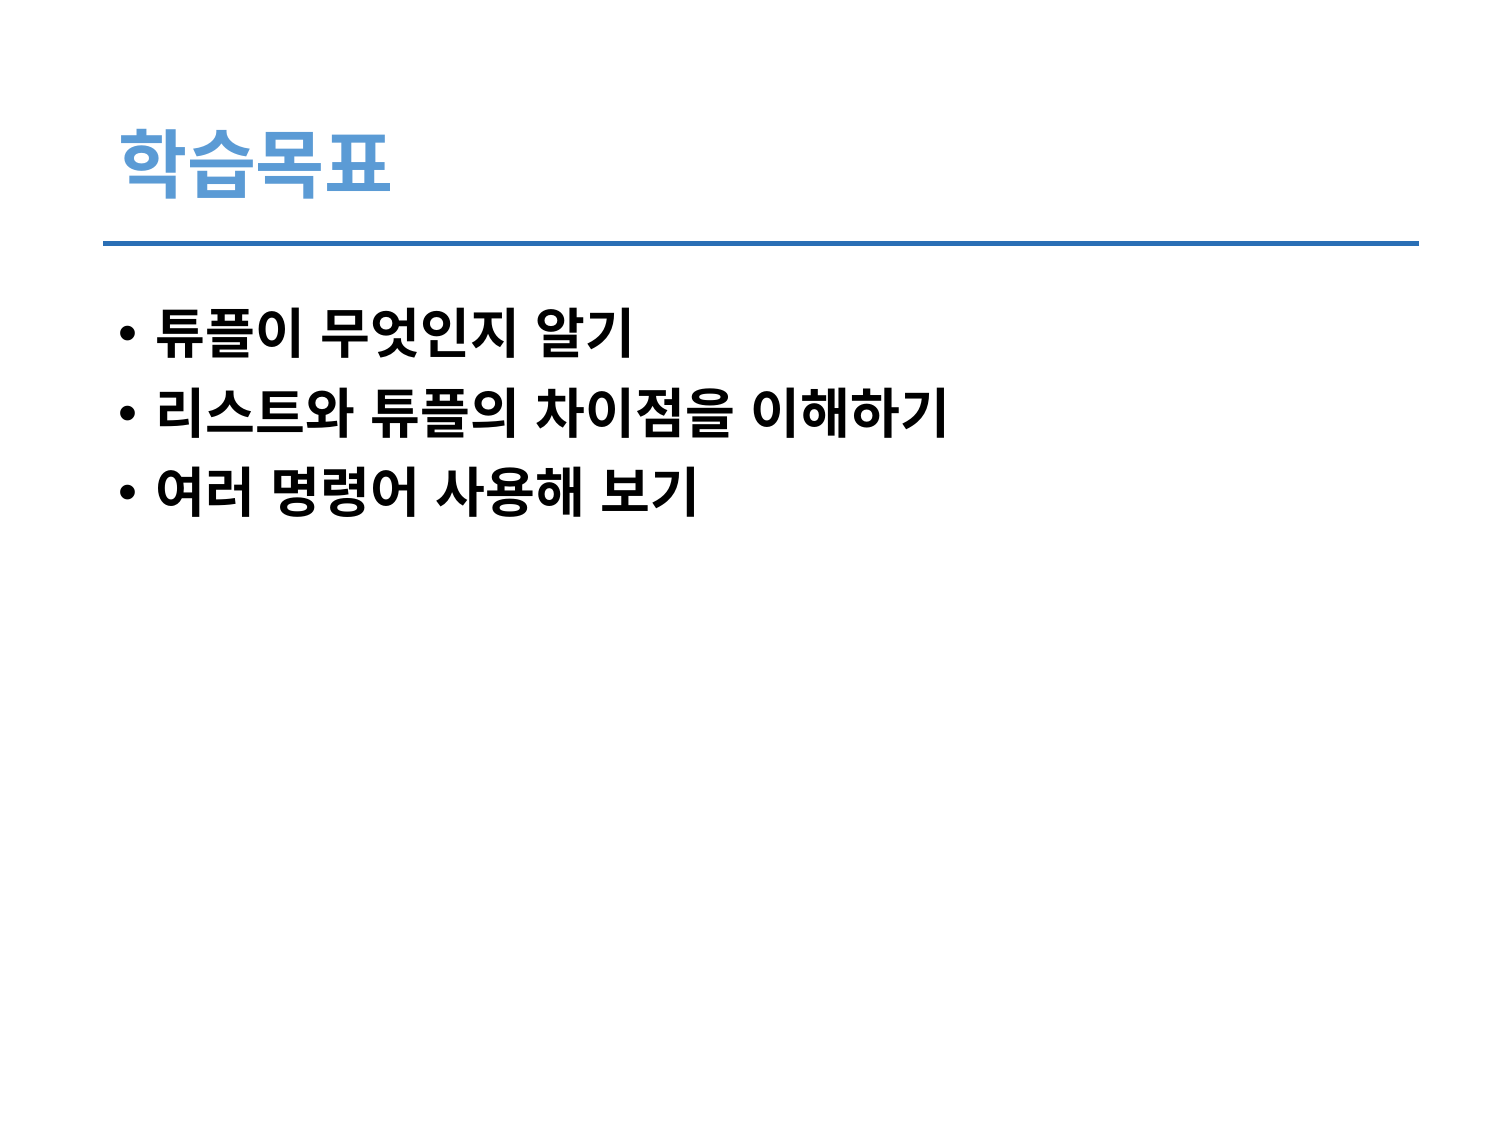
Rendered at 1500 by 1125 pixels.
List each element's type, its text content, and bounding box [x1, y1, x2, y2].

title 학습목표 [103, 59, 1397, 278]
list 튜플이 무엇인지 알기 리스트와 튜플의 차이점을 이해하기 여러 명령어 사용해 보기 [103, 299, 1397, 1014]
